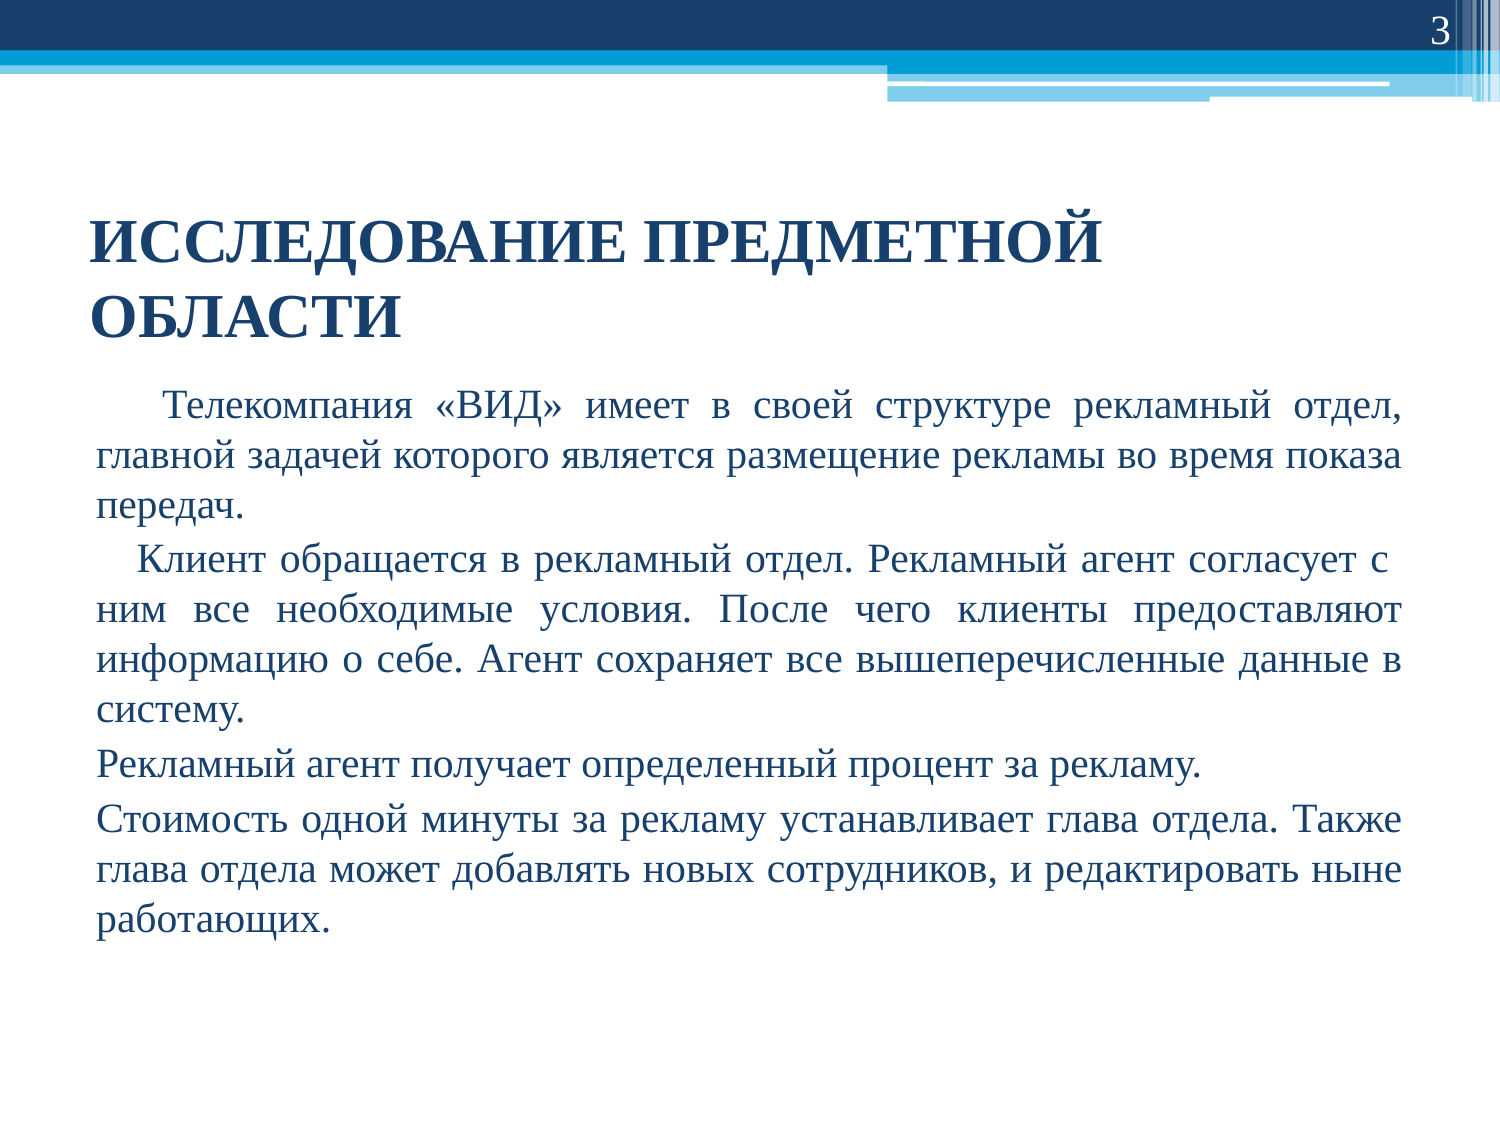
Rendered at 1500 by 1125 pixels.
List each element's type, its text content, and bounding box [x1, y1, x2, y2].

title ИССЛЕДОВАНИЕ ПРЕДМЕТНОЙ ОБЛАСТИ [75, 187, 1425, 363]
list Телекомпания «ВИД» имеет в своей структуре рекламный отдел, главной задачей которого является размещение рекламы во время показа передач. Клиент обращается в рекламный отдел. Рекламный агент согласует с ним все необходимые условия. После чего клиенты предоставляют информацию о себе. Агент сохраняет все вышеперечисленные данные в систему. Рекламный агент получает определенный процент за рекламу. Стоимость одной минуты за рекламу устанавливает глава отдела. Также глава отдела может добавлять новых сотрудников, и редактировать ныне работающих. [67, 368, 1418, 1079]
slide_number 3 [1341, 0, 1466, 61]
